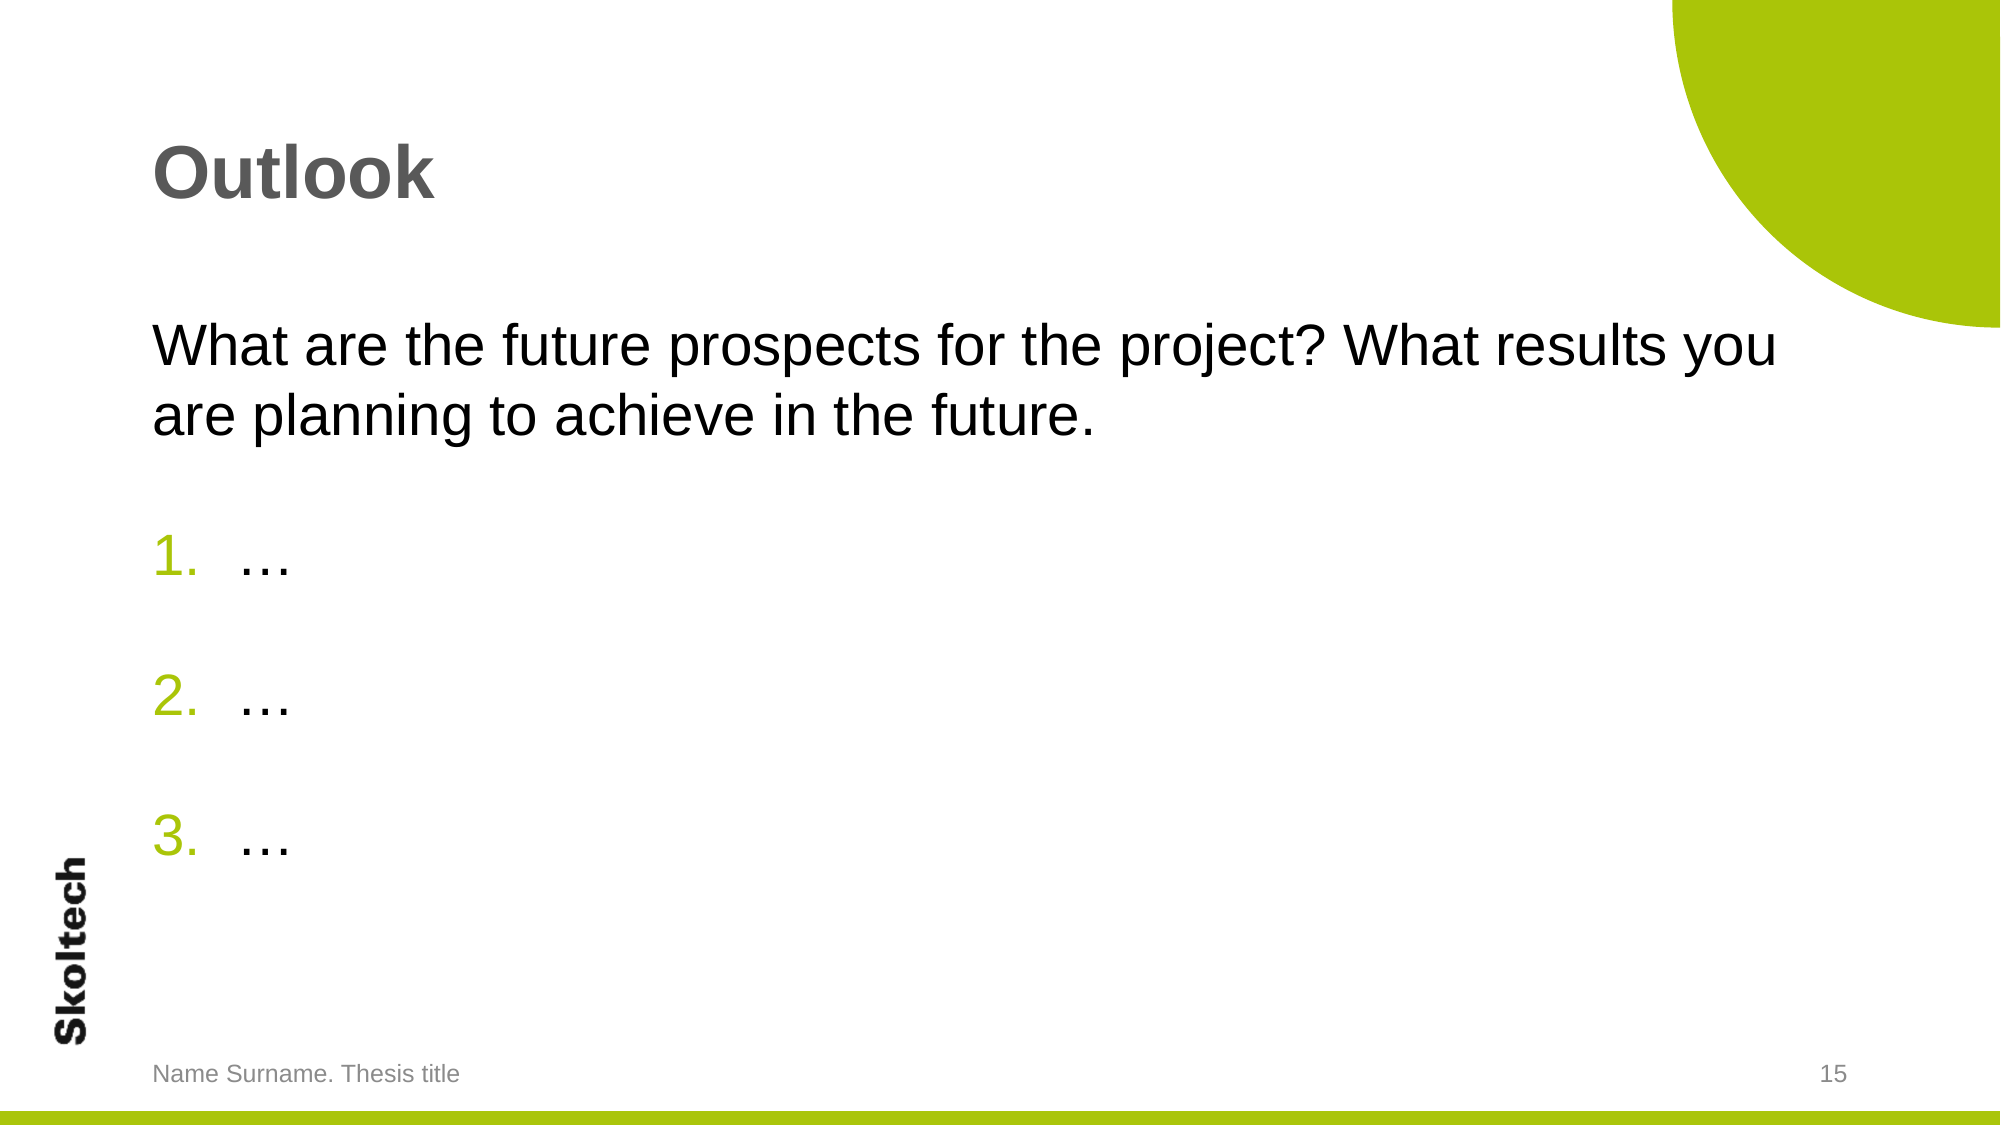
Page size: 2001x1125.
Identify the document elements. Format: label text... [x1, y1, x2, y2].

picture [54, 853, 86, 1050]
slide_number 15 [1412, 1042, 1863, 1103]
list What are the future prospects for the project? What results you are planning to achieve in the future. … … … [137, 299, 1863, 1014]
footer Name Surname. Thesis title [137, 1042, 1338, 1103]
title Outlook [137, 59, 1863, 278]
